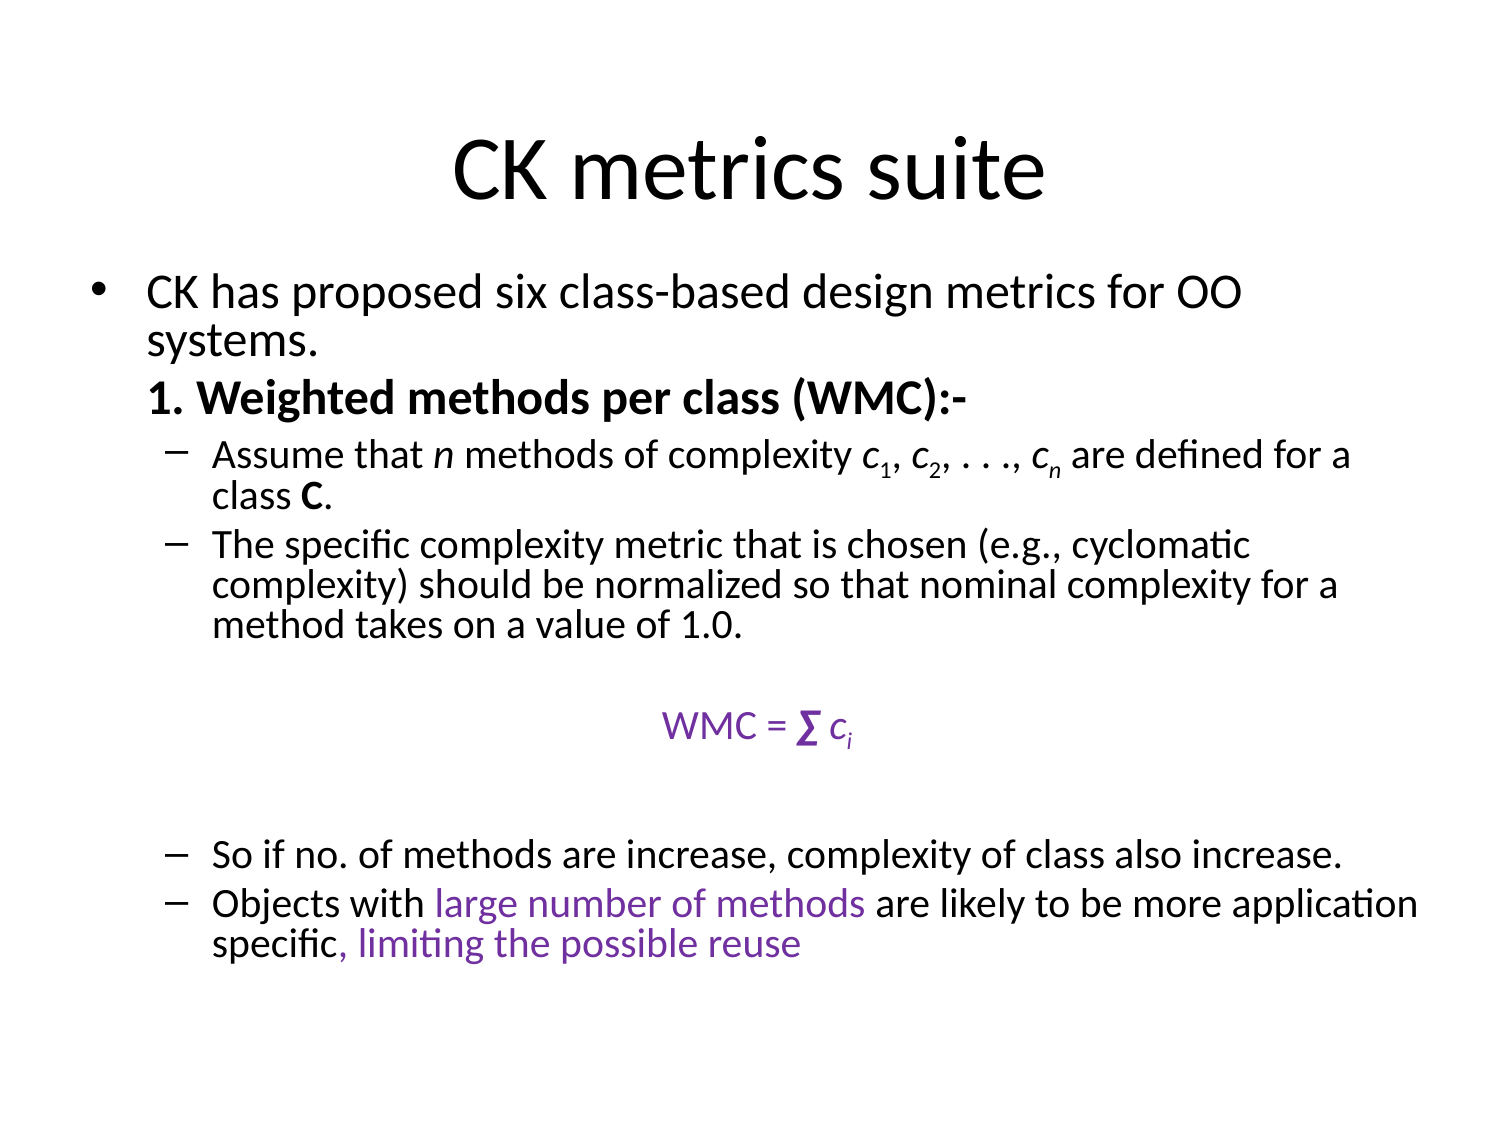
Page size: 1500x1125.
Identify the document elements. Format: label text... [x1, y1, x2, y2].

list CK has proposed six class-based design metrics for OO systems. 1. Weighted methods per class (WMC):- Assume that n methods of complexity c1, c2, . . ., cn are defined for a class C. The specific complexity metric that is chosen (e.g., cyclomatic complexity) should be normalized so that nominal complexity for a method takes on a value of 1.0. WMC = ∑ ci So if no. of methods are increase, complexity of class also increase. Objects with large number of methods are likely to be more application specific, limiting the possible reuse [75, 262, 1438, 1063]
title CK metrics suite [75, 75, 1425, 250]
